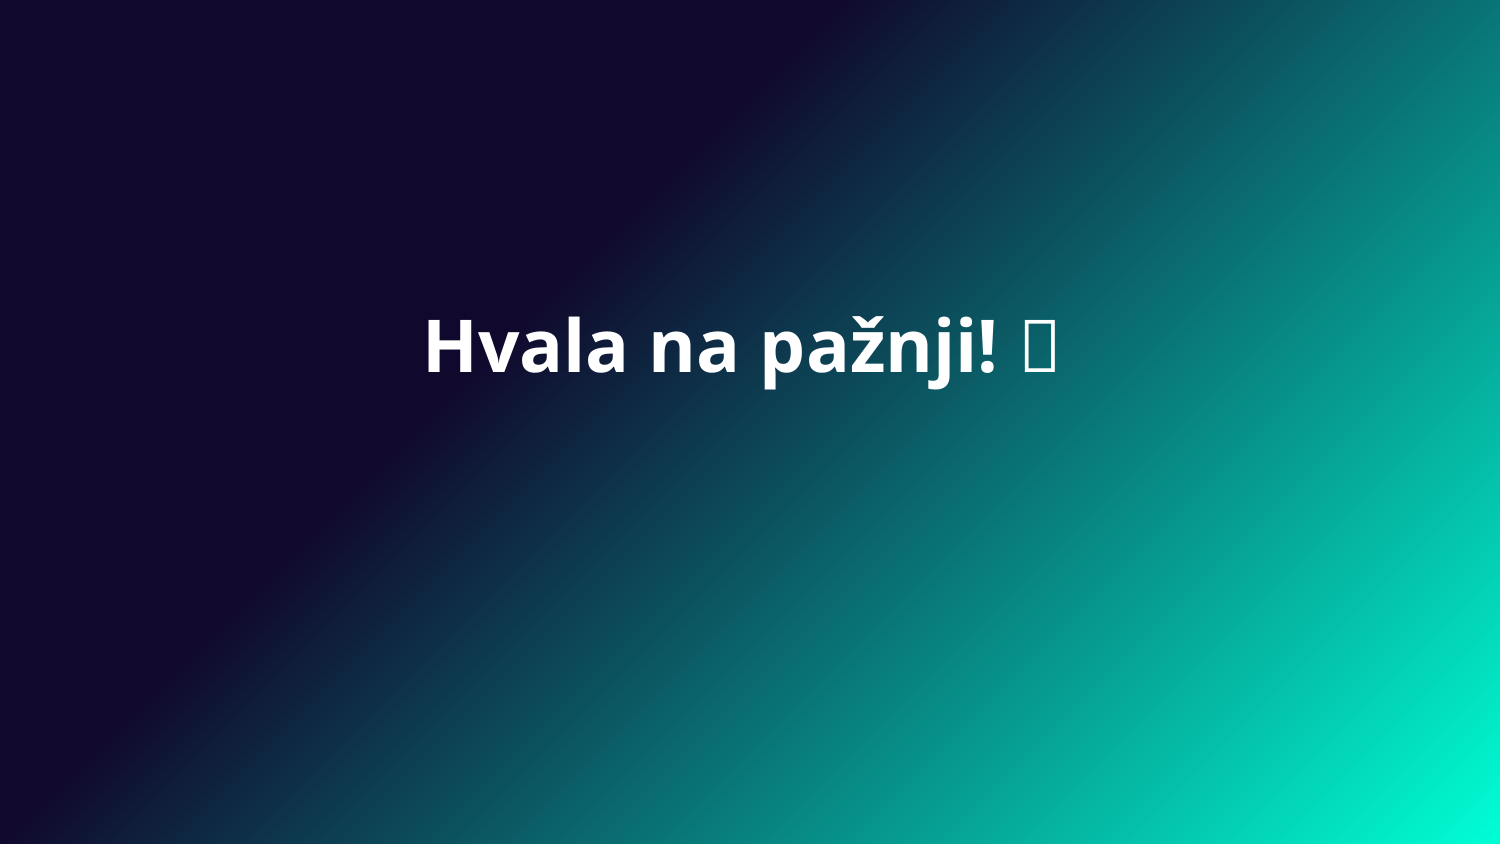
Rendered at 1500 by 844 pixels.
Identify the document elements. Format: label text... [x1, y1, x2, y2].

title Hvala na pažnji!  [52, 230, 1433, 457]
